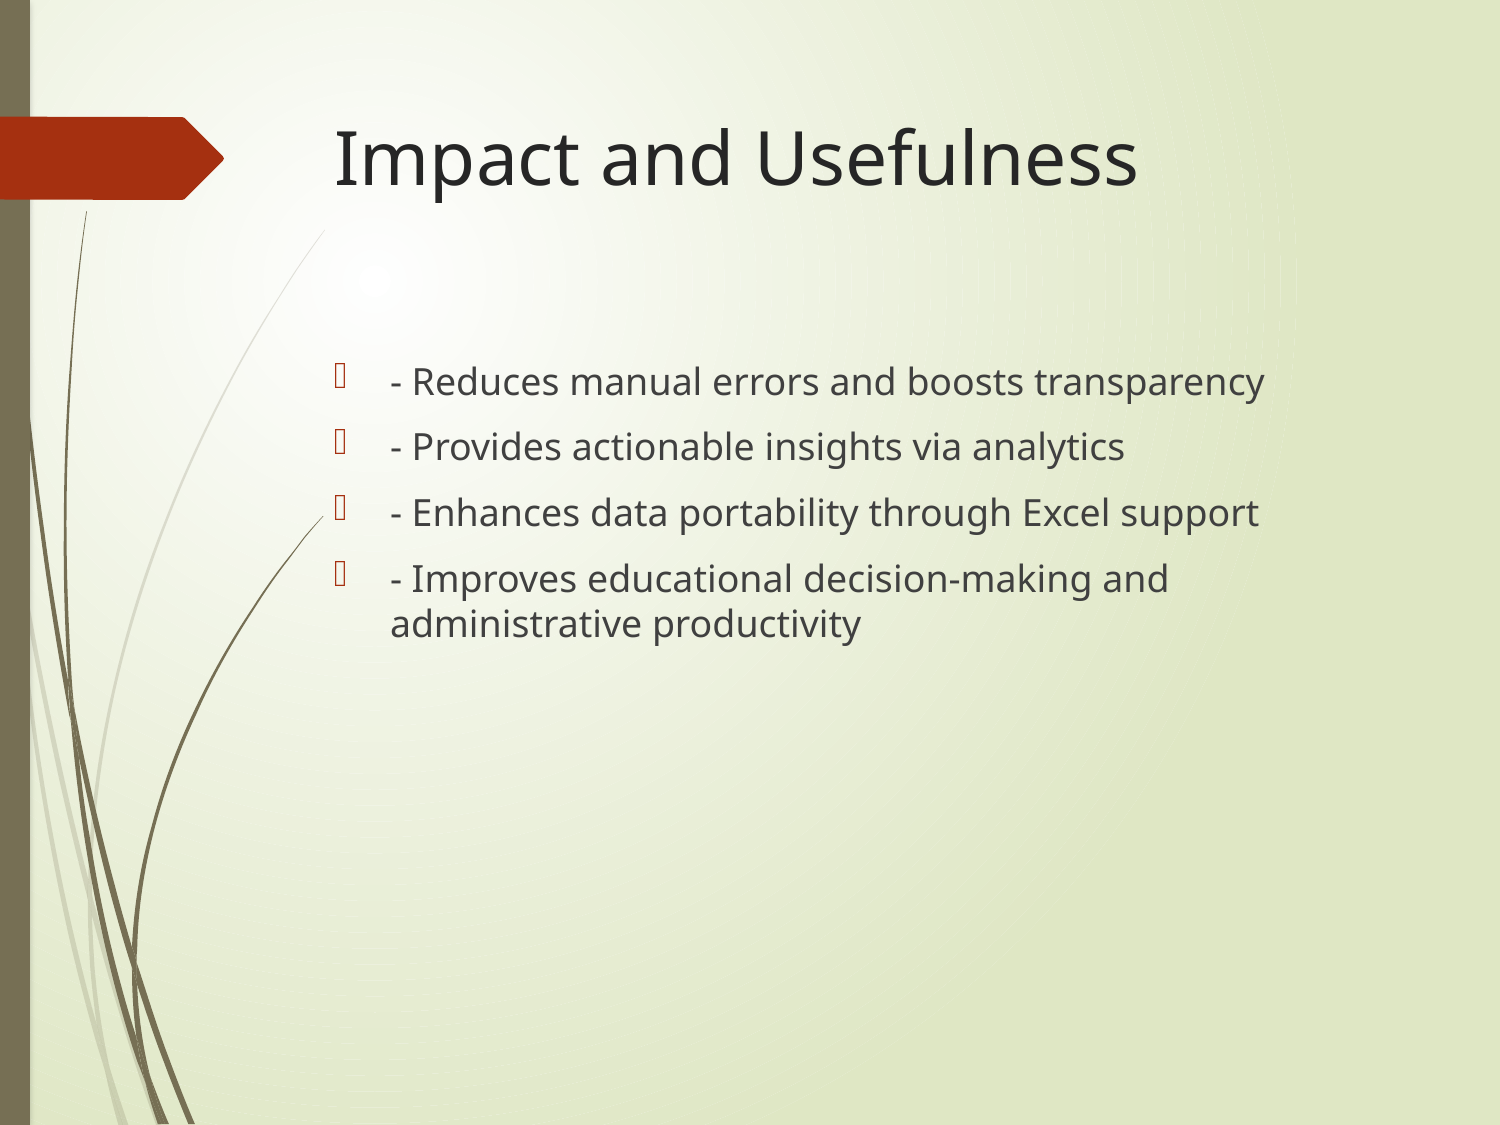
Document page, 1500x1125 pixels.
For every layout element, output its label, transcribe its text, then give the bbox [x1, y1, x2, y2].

list - Reduces manual errors and boosts transparency - Provides actionable insights via analytics - Enhances data portability through Excel support - Improves educational decision-making and administrative productivity [318, 350, 1400, 970]
title Impact and Usefulness [319, 102, 1400, 313]
